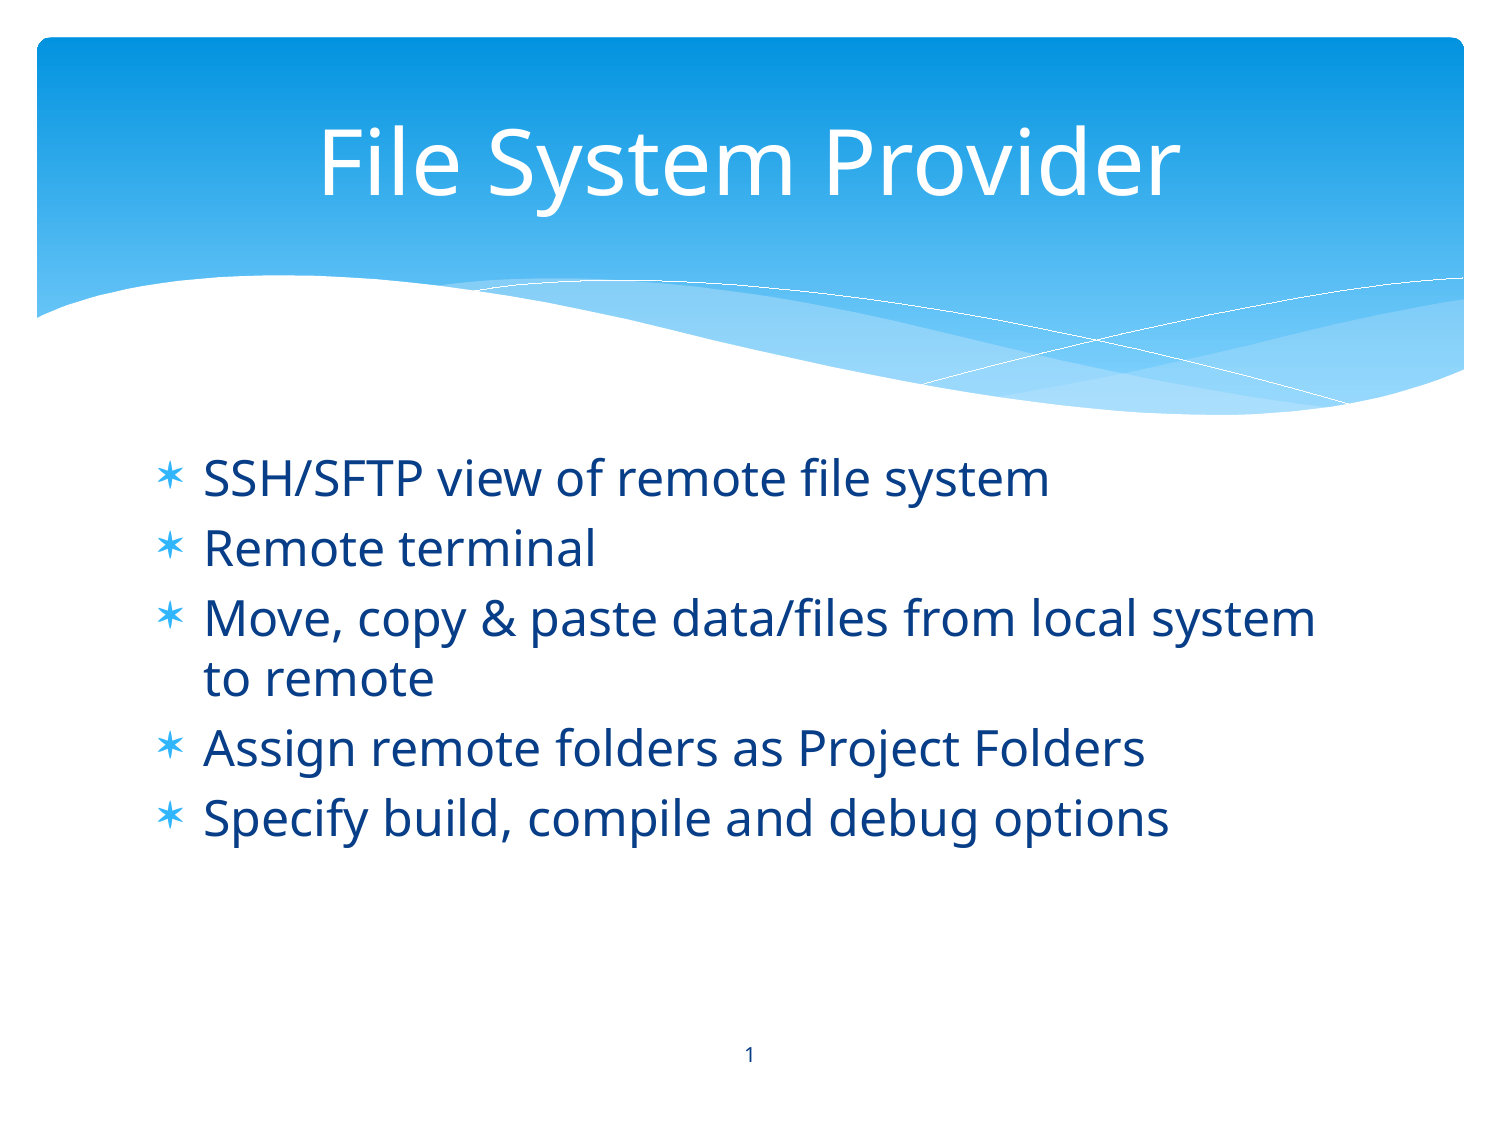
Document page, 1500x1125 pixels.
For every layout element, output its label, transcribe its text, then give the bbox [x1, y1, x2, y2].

title File System Provider [75, 55, 1425, 261]
list SSH/SFTP view of remote file system Remote terminal Move, copy & paste data/files from local system to remote Assign remote folders as Project Folders Specify build, compile and debug options [143, 438, 1359, 1005]
slide_number 1 [654, 1025, 846, 1086]
